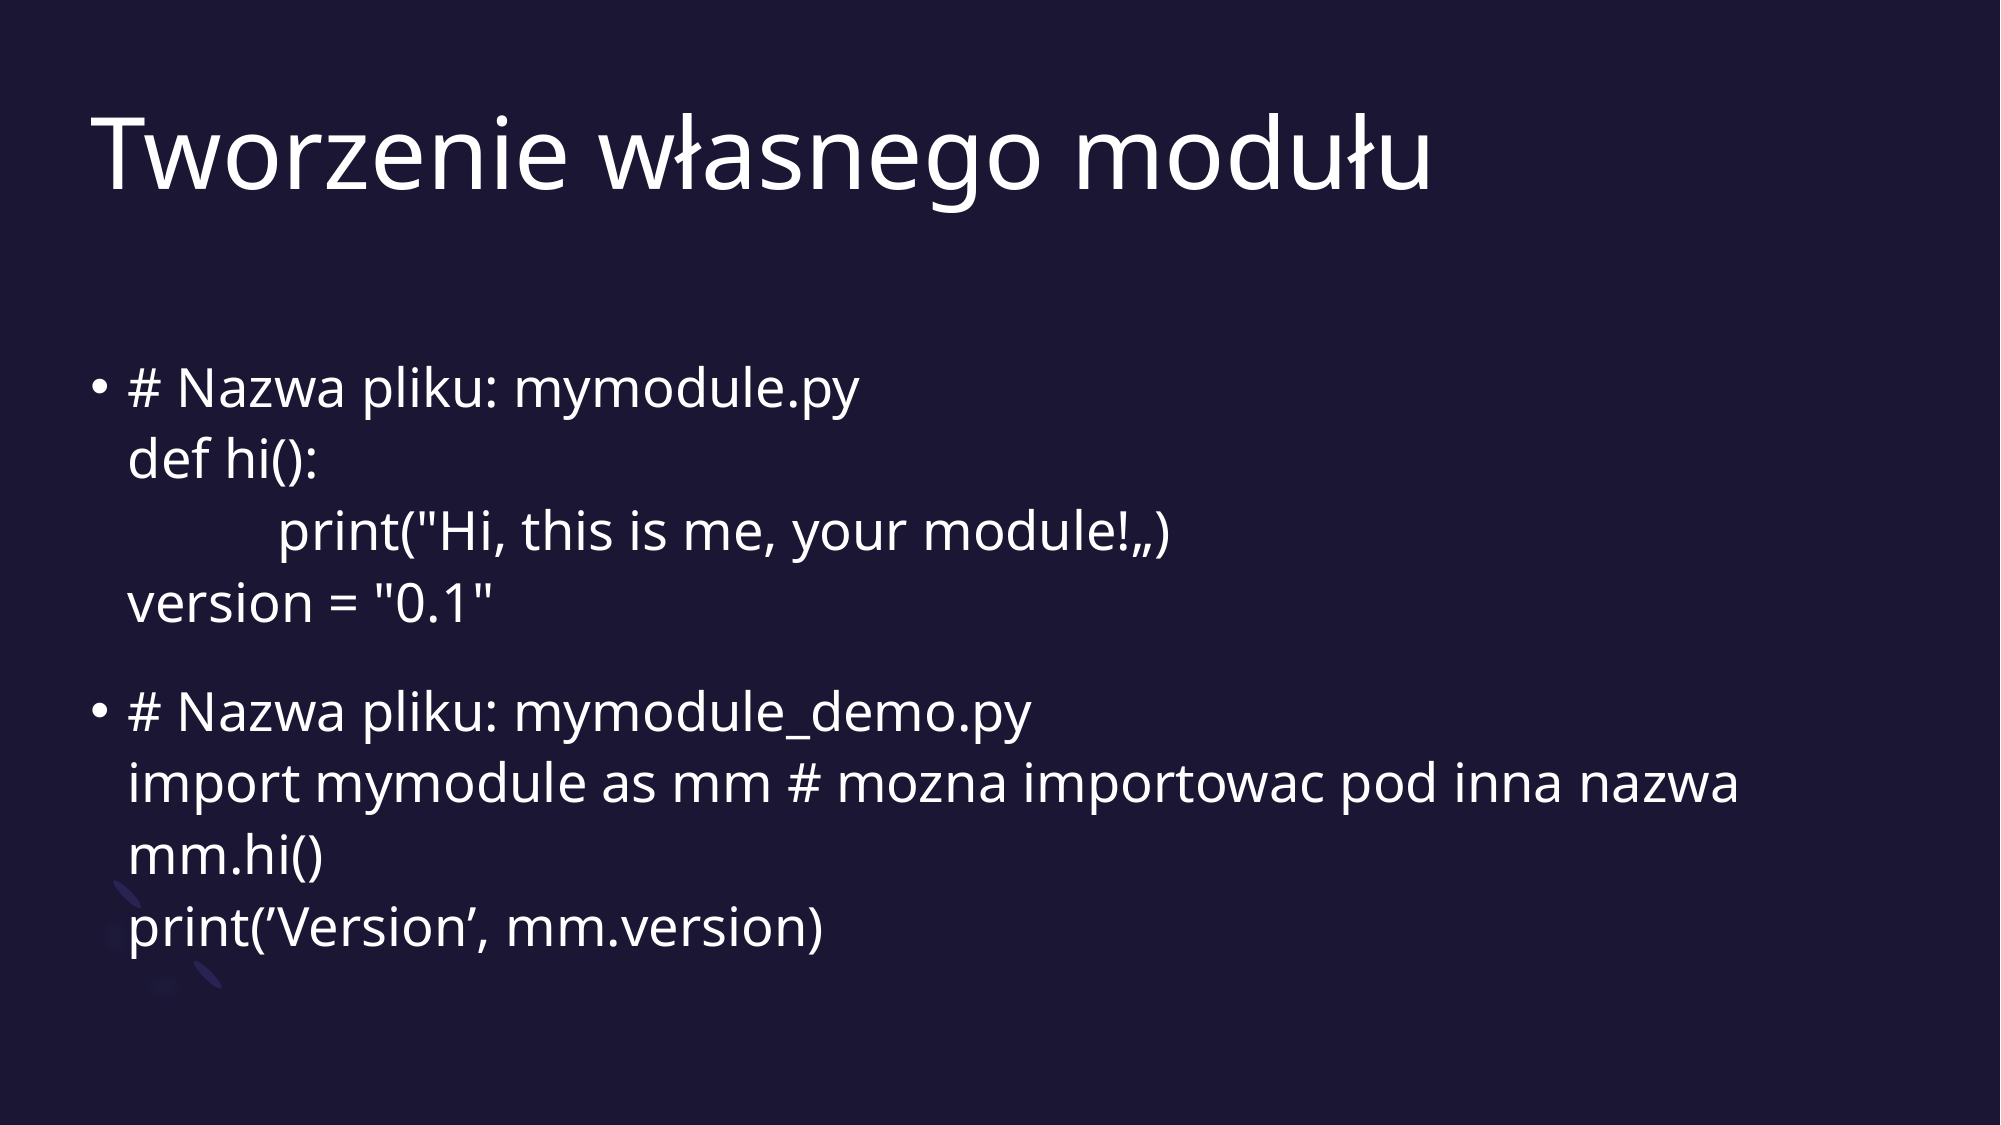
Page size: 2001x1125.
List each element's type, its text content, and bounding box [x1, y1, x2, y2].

list # Nazwa pliku: mymodule.py def hi(): print("Hi, this is me, your module!„) version = "0.1" # Nazwa pliku: mymodule_demo.py import mymodule as mm # mozna importowac pod inna nazwa mm.hi() print(’Version’, mm.version) [90, 346, 1910, 1000]
title Tworzenie własnego modułu [90, 90, 1910, 309]
